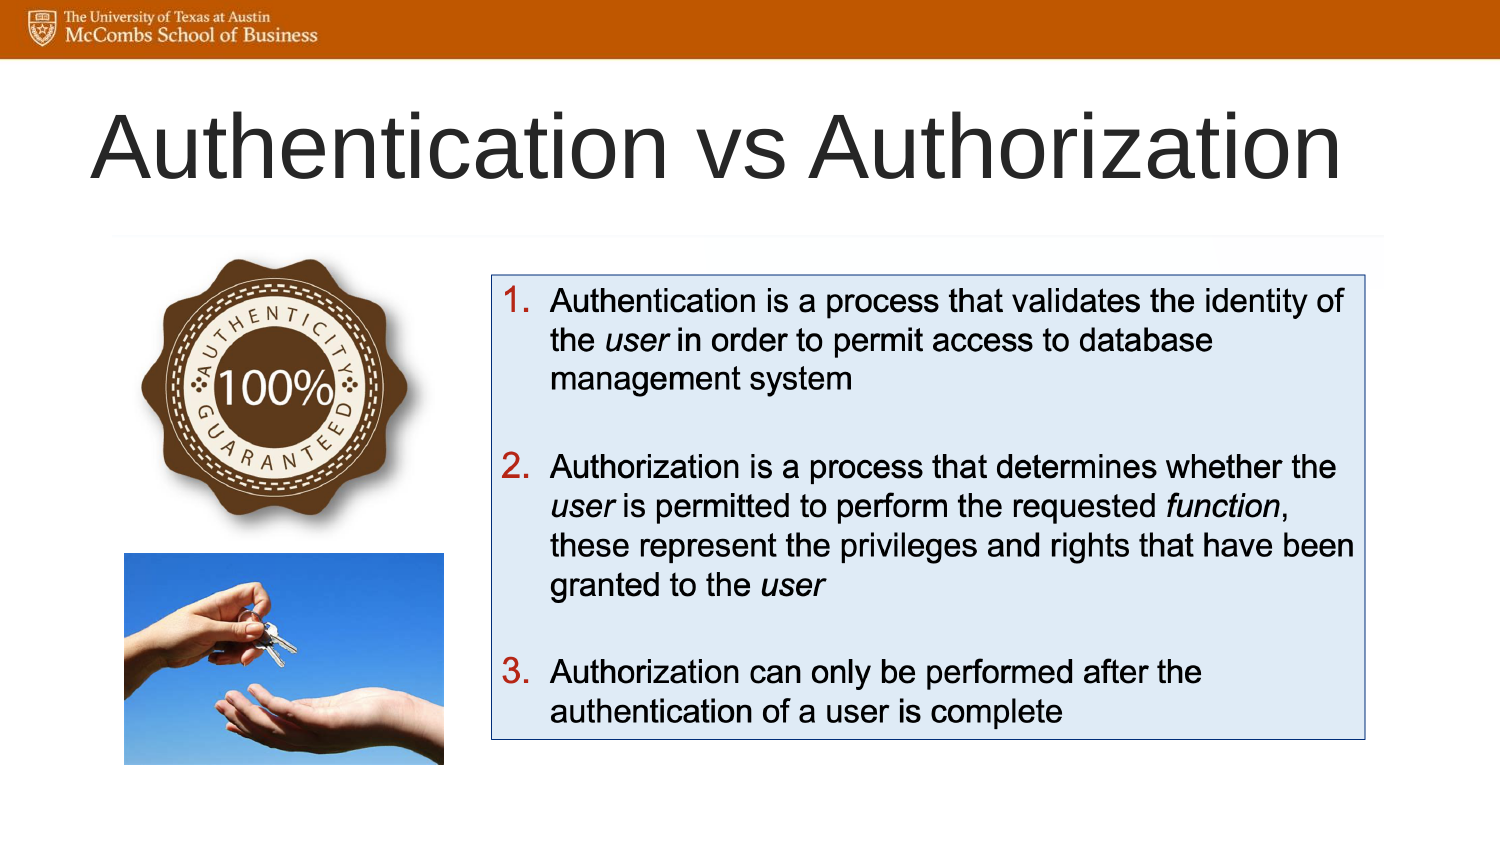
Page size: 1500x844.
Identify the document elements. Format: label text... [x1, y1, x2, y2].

title Authentication vs Authorization [75, 71, 1425, 213]
picture [0, 0, 1500, 844]
